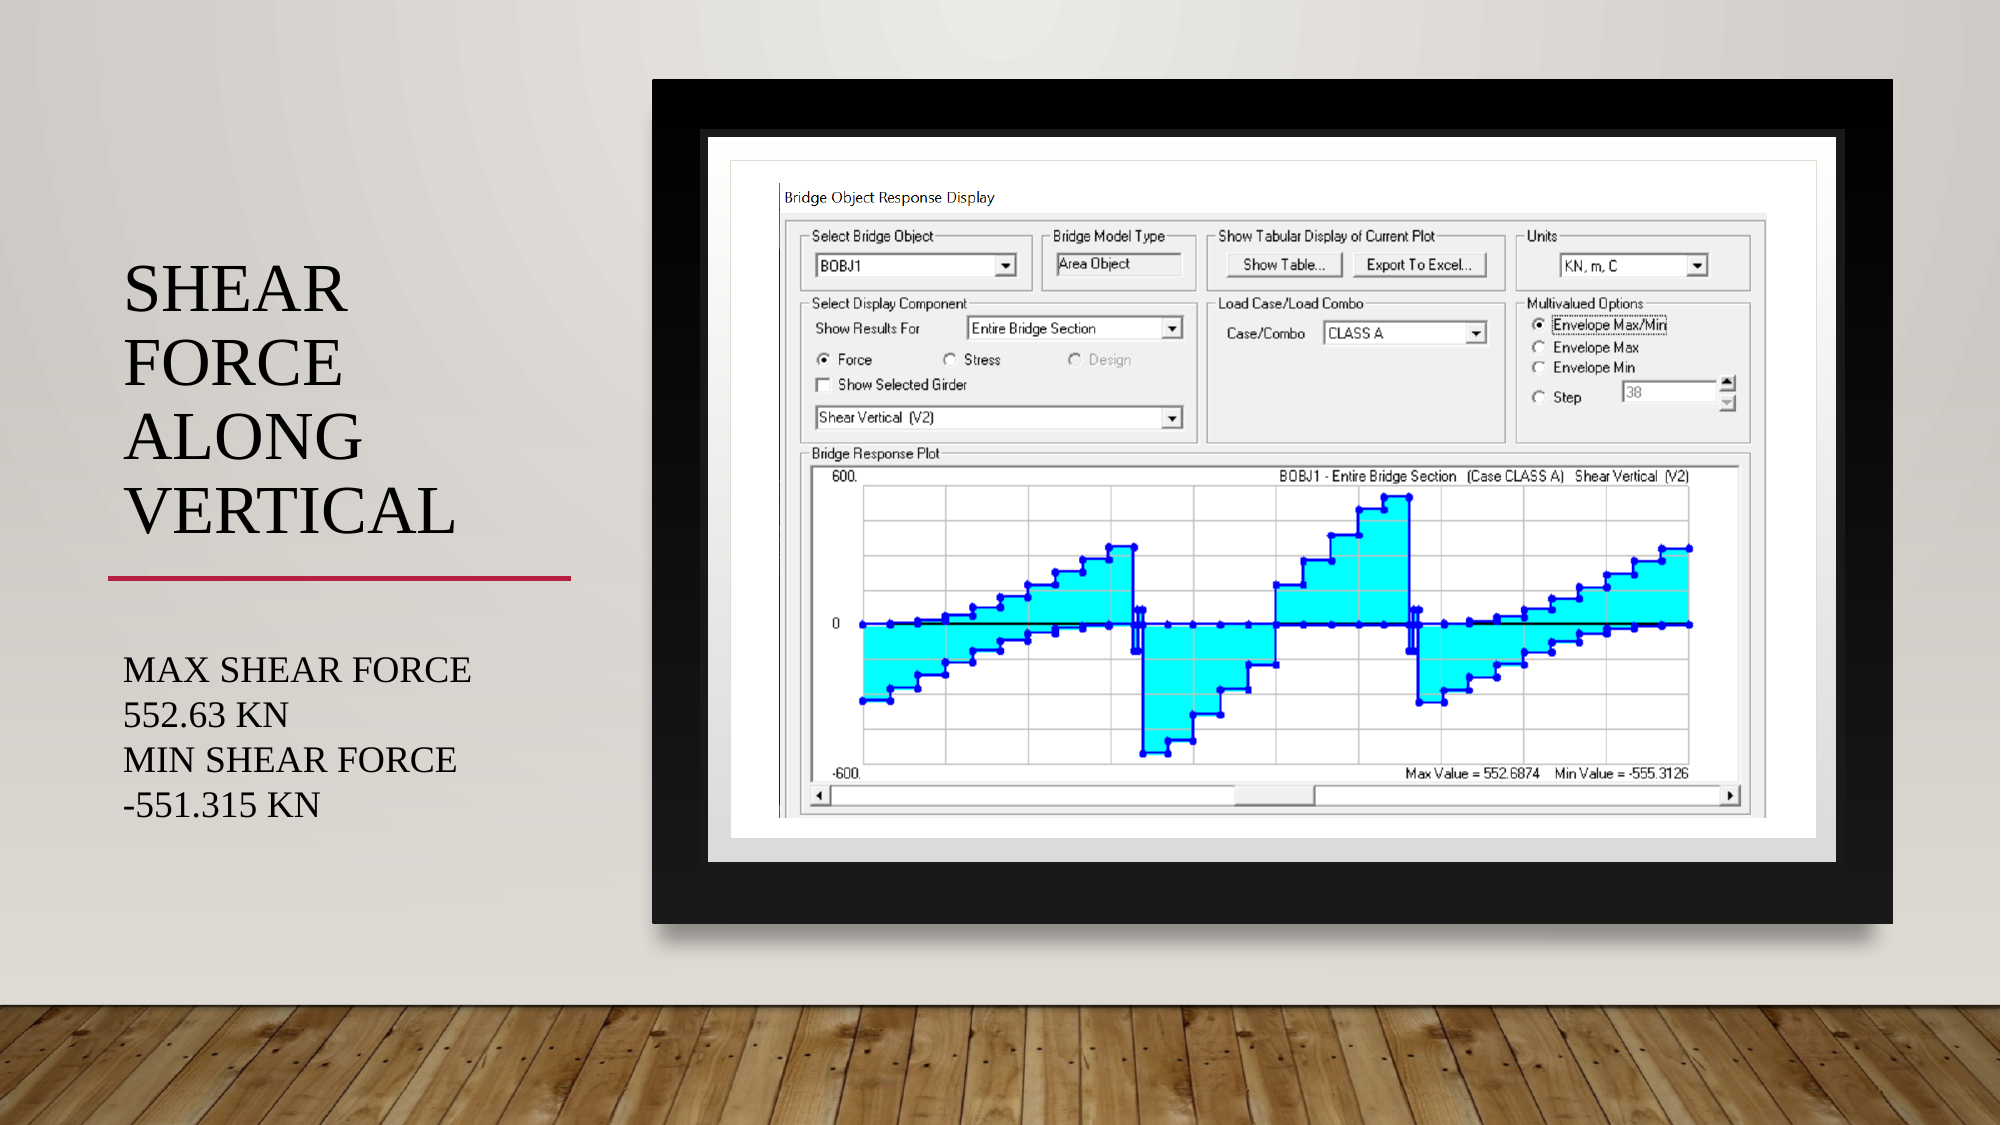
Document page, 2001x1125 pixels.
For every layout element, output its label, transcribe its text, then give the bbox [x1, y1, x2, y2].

text_box [0, 330, 2000, 1004]
picture [0, 1006, 2000, 1125]
text_box MAX SHEAR FORCE 552.63 KN MIN SHEAR FORCE -551.315 KN [108, 637, 592, 833]
title SHEAR FORCE ALONG VERTICAL [108, 241, 572, 549]
text_box [0, 0, 2000, 330]
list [779, 182, 1767, 818]
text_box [652, 78, 1894, 924]
